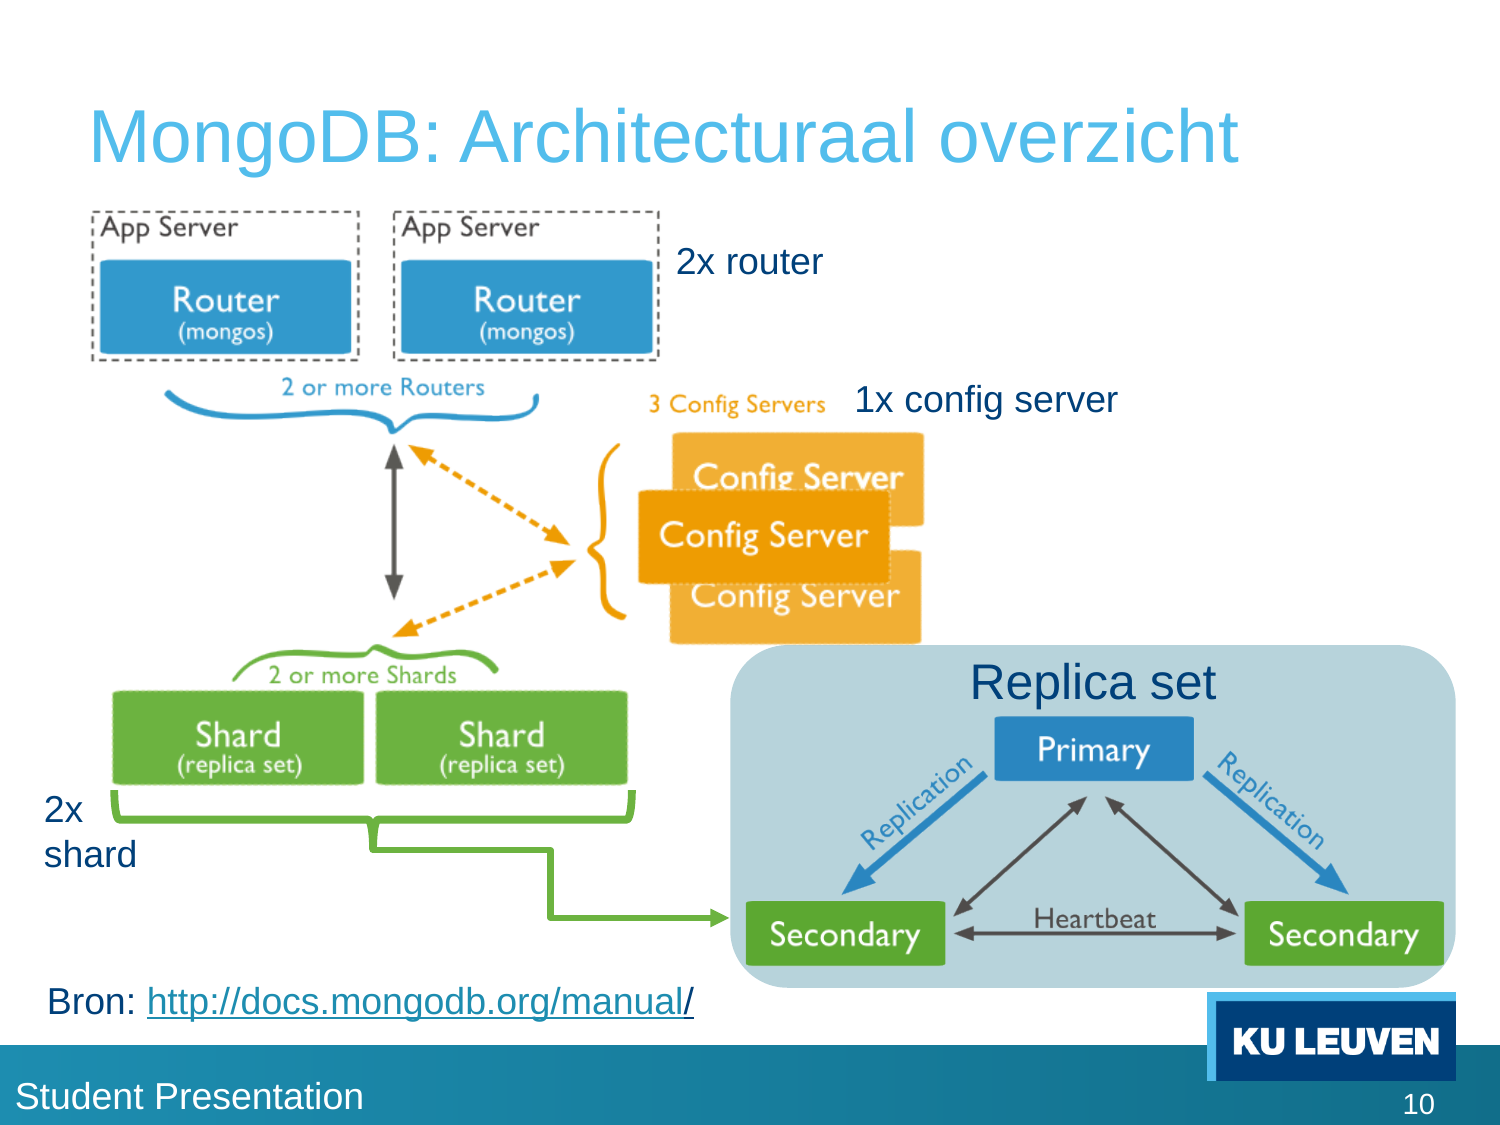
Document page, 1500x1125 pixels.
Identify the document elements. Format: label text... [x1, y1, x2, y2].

text_box [184, 806, 632, 848]
text_box [959, 643, 1427, 650]
picture [76, 196, 1464, 977]
text_box Replica set [959, 650, 1456, 695]
slide_number 10 [1281, 1085, 1436, 1120]
text_box 2x shard [29, 777, 184, 883]
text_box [371, 849, 730, 919]
text_box Bron: http://docs.mongodb.org/manual/ [32, 970, 720, 1030]
text_box 1x config server [959, 367, 1134, 428]
text_box [761, 984, 1425, 990]
title MongoDB: Architecturaal overzicht [88, 29, 1456, 178]
picture [1207, 992, 1456, 1081]
